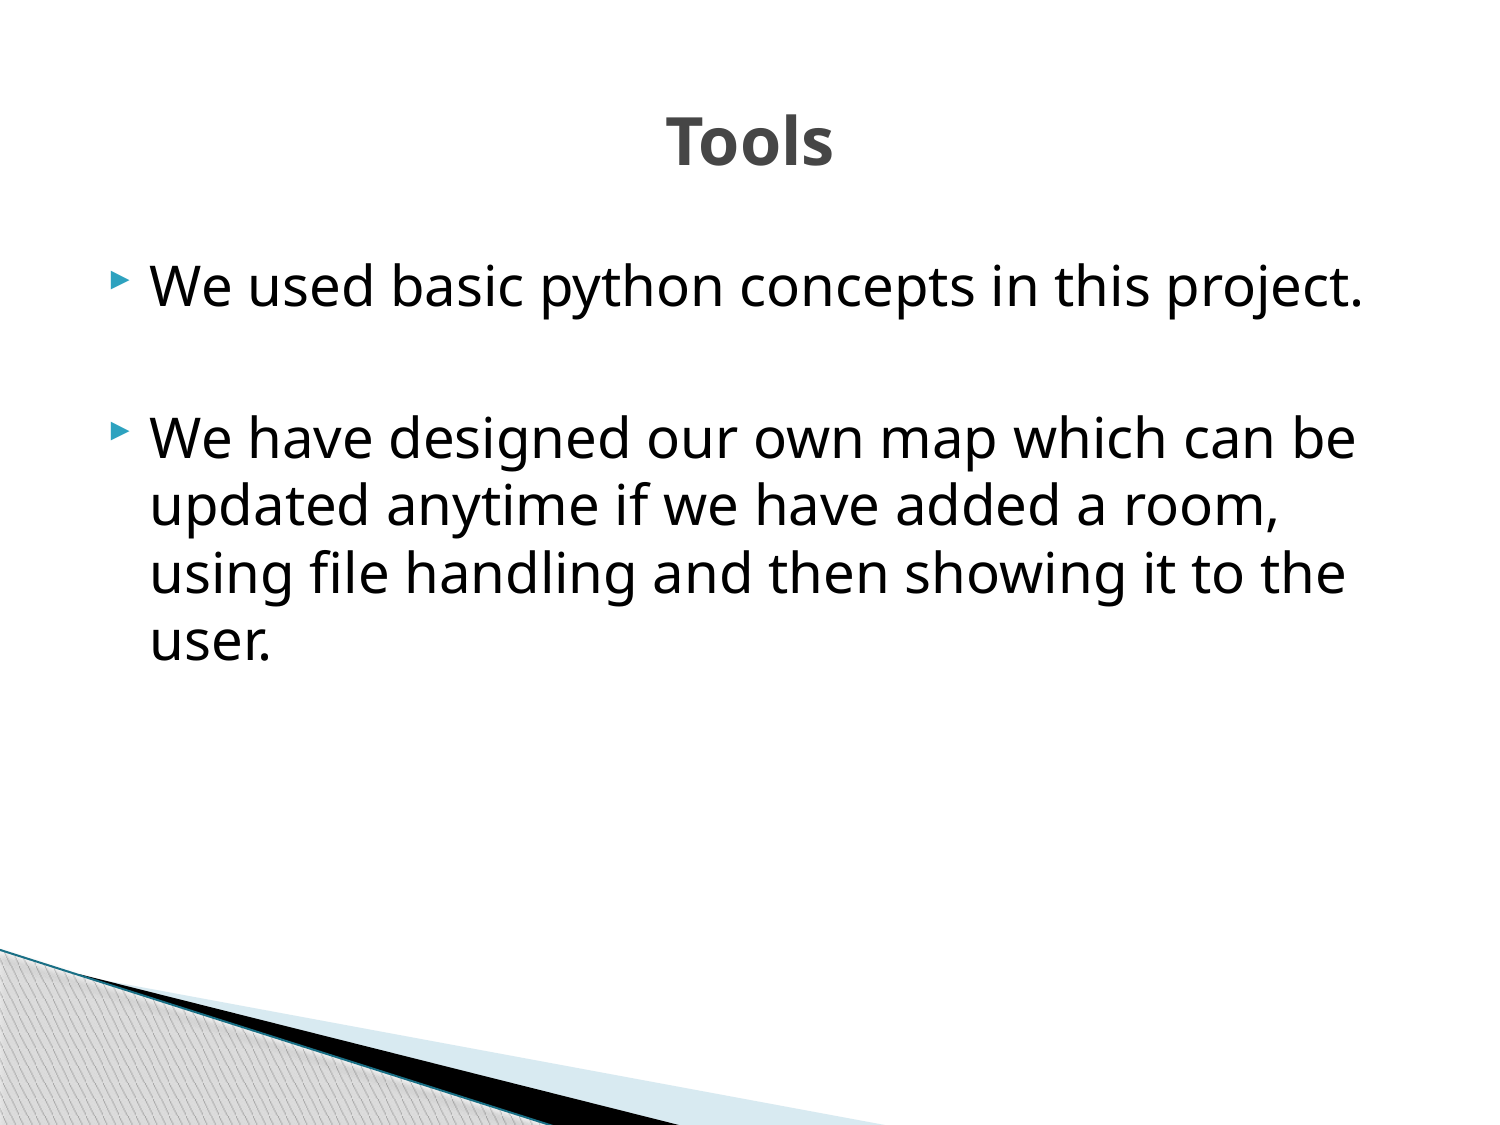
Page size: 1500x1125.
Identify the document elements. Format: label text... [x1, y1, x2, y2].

list We used basic python concepts in this project. We have designed our own map which can be updated anytime if we have added a room, using file handling and then showing it to the user. [75, 243, 1425, 986]
title Tools [75, 45, 1425, 233]
